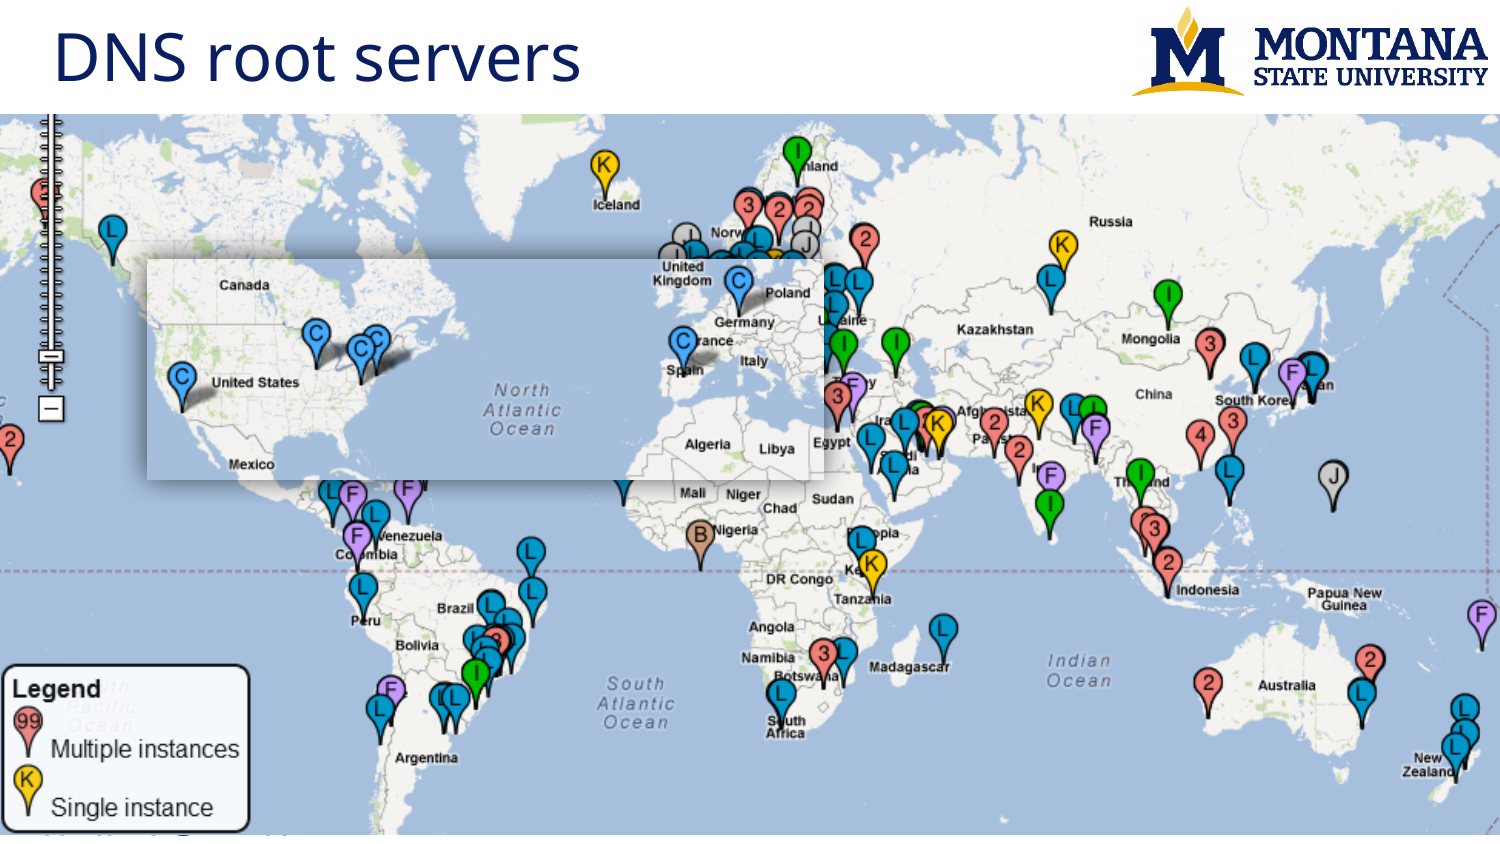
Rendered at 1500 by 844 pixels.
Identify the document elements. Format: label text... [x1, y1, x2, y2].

picture [0, 114, 1500, 836]
title DNS root servers [37, 9, 1125, 100]
picture [1132, 6, 1488, 96]
